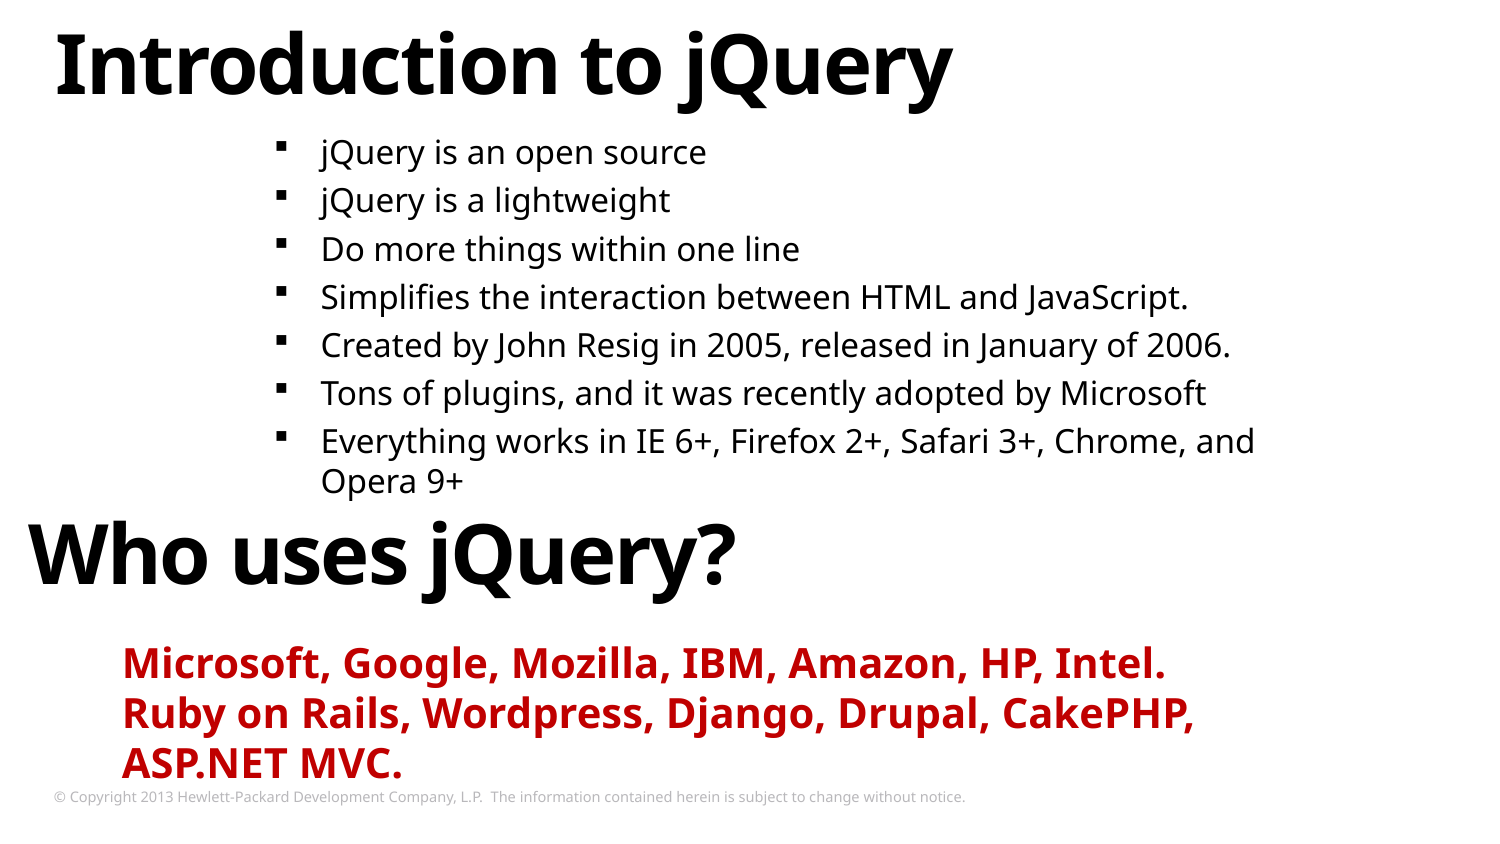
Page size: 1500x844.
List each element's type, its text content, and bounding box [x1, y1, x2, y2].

text_box jQuery is an open source jQuery is a lightweight Do more things within one line Simplifies the interaction between HTML and JavaScript. Created by John Resig in 2005, released in January of 2006. Tons of plugins, and it was recently adopted by Microsoft Everything works in IE 6+, Firefox 2+, Safari 3+, Chrome, and Opera 9+ [258, 123, 1277, 508]
text_box Who uses jQuery? [28, 512, 1214, 621]
text_box Microsoft, Google, Mozilla, IBM, Amazon, HP, Intel. Ruby on Rails, Wordpress, Django, Drupal, CakePHP, ASP.NET MVC. [107, 629, 1334, 834]
title Introduction to jQuery [55, 22, 1241, 131]
